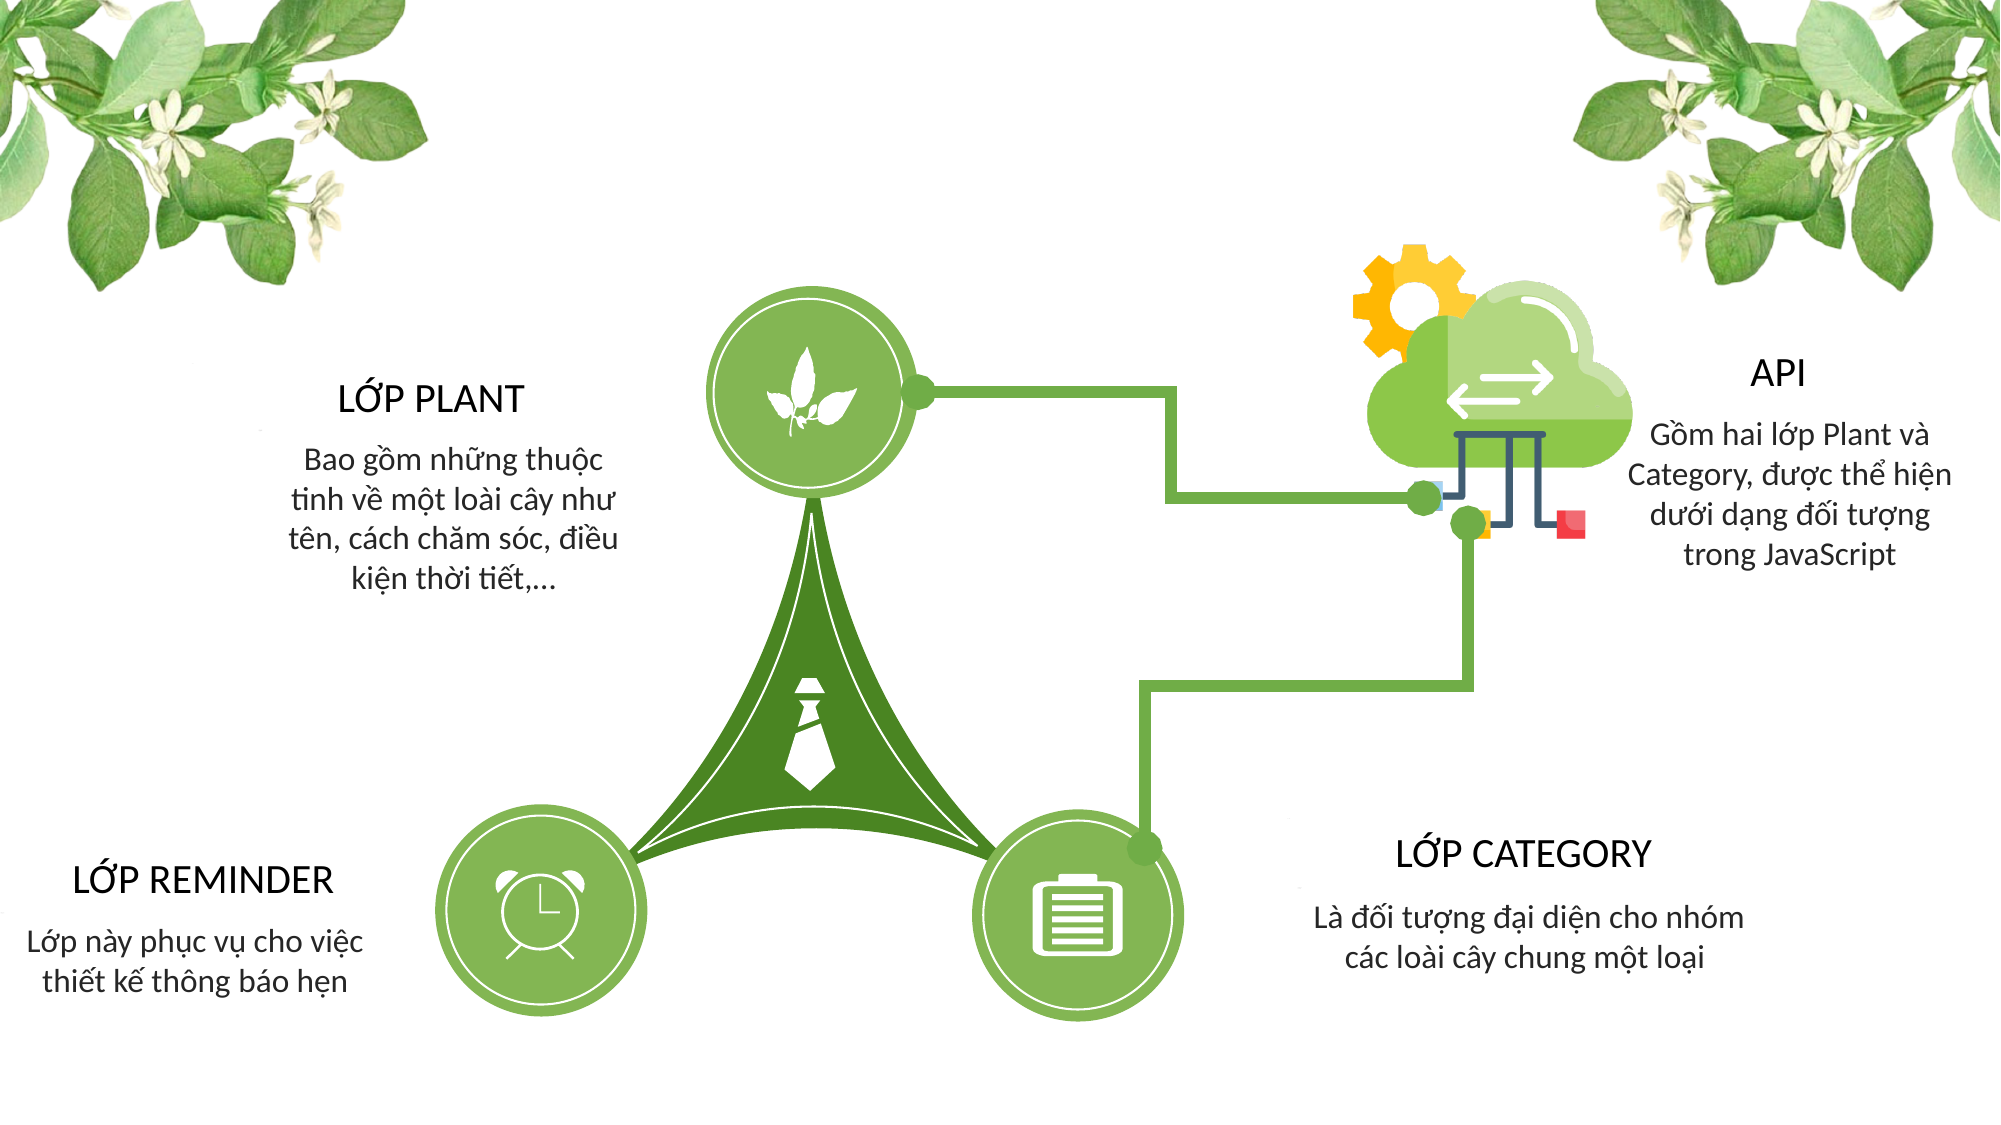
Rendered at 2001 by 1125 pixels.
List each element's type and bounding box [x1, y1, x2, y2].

picture [1555, 0, 2000, 235]
text_box [0, 235, 2000, 1022]
picture [0, 0, 446, 235]
